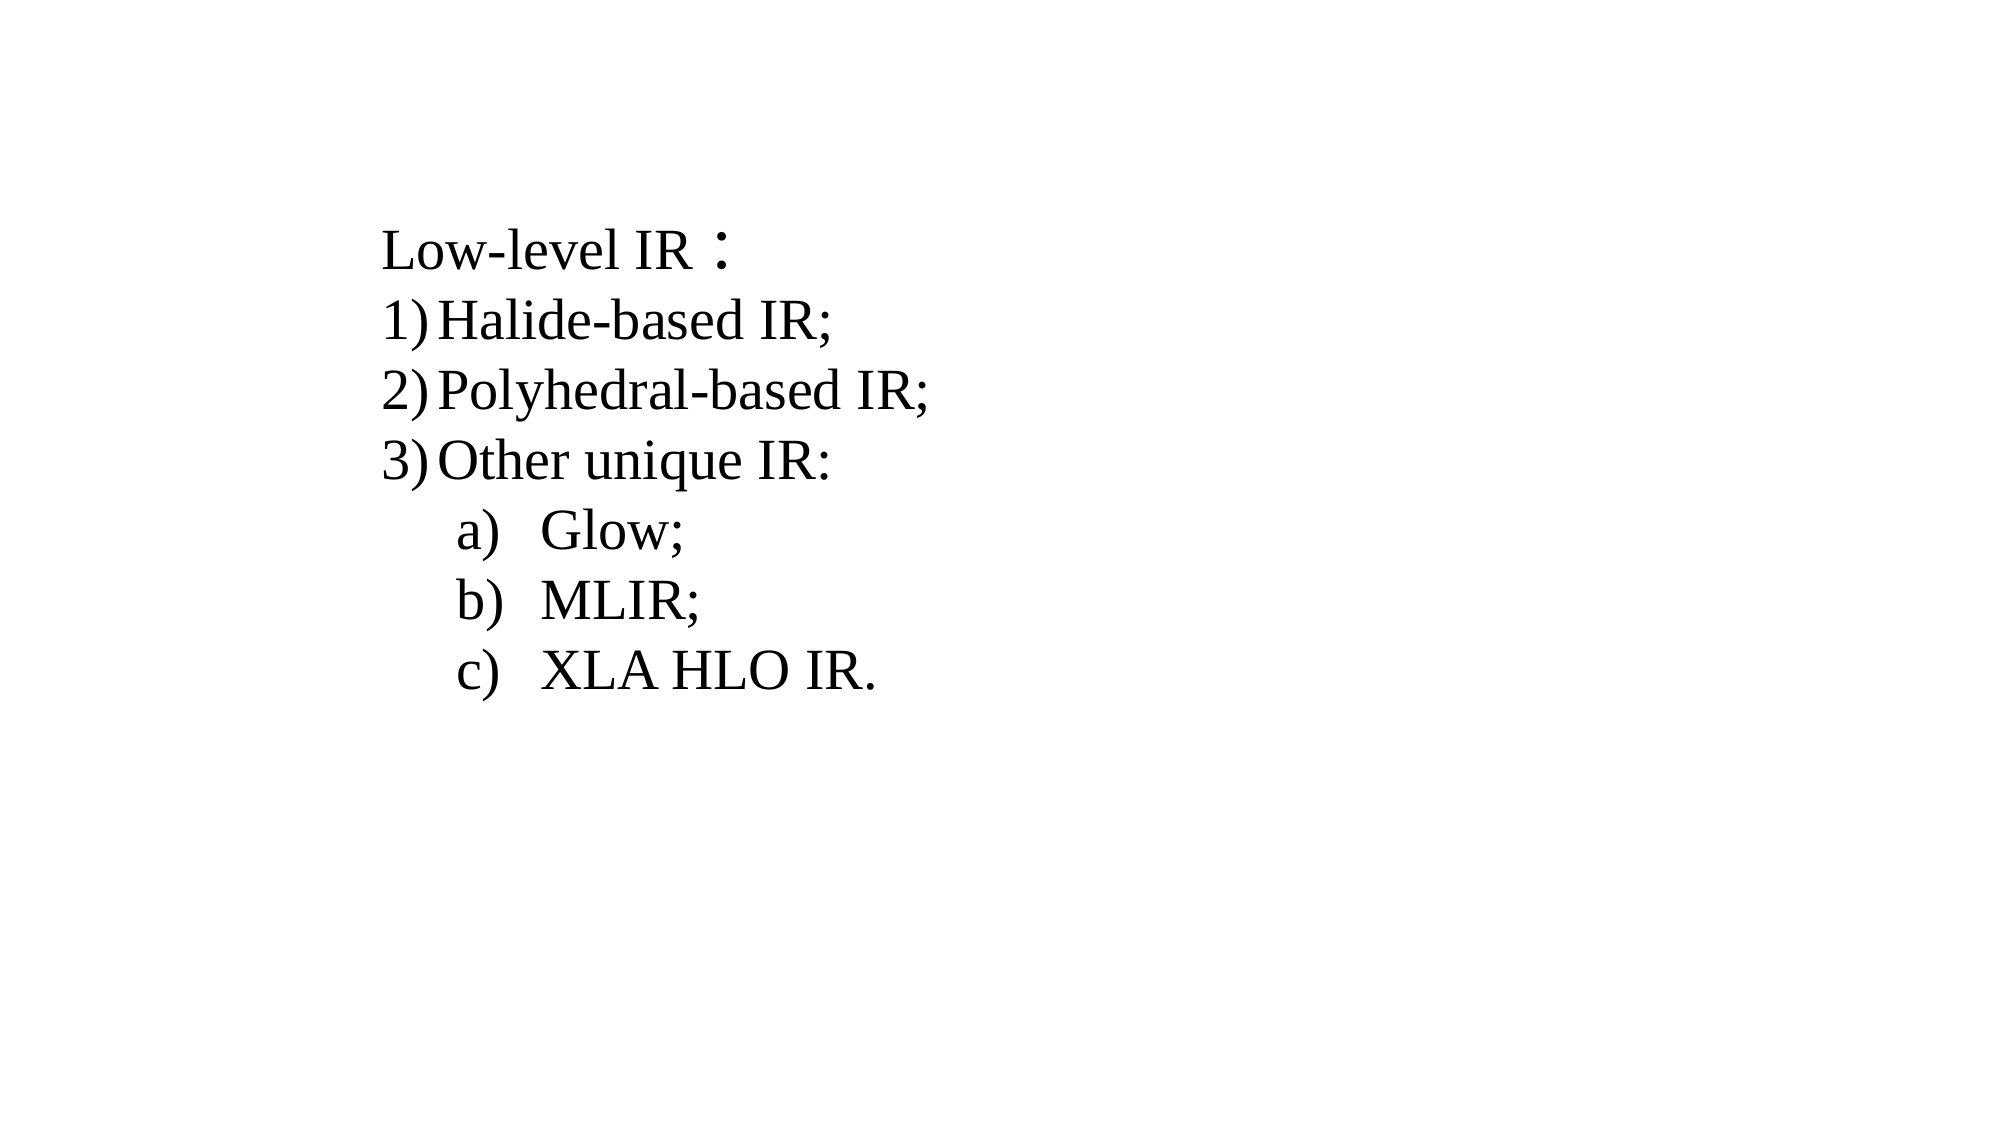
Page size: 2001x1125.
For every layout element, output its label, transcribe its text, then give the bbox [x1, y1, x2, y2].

text_box Low-level IR： Halide-based IR; Polyhedral-based IR; Other unique IR: Glow; MLIR; XLA HLO IR. [366, 204, 1797, 709]
